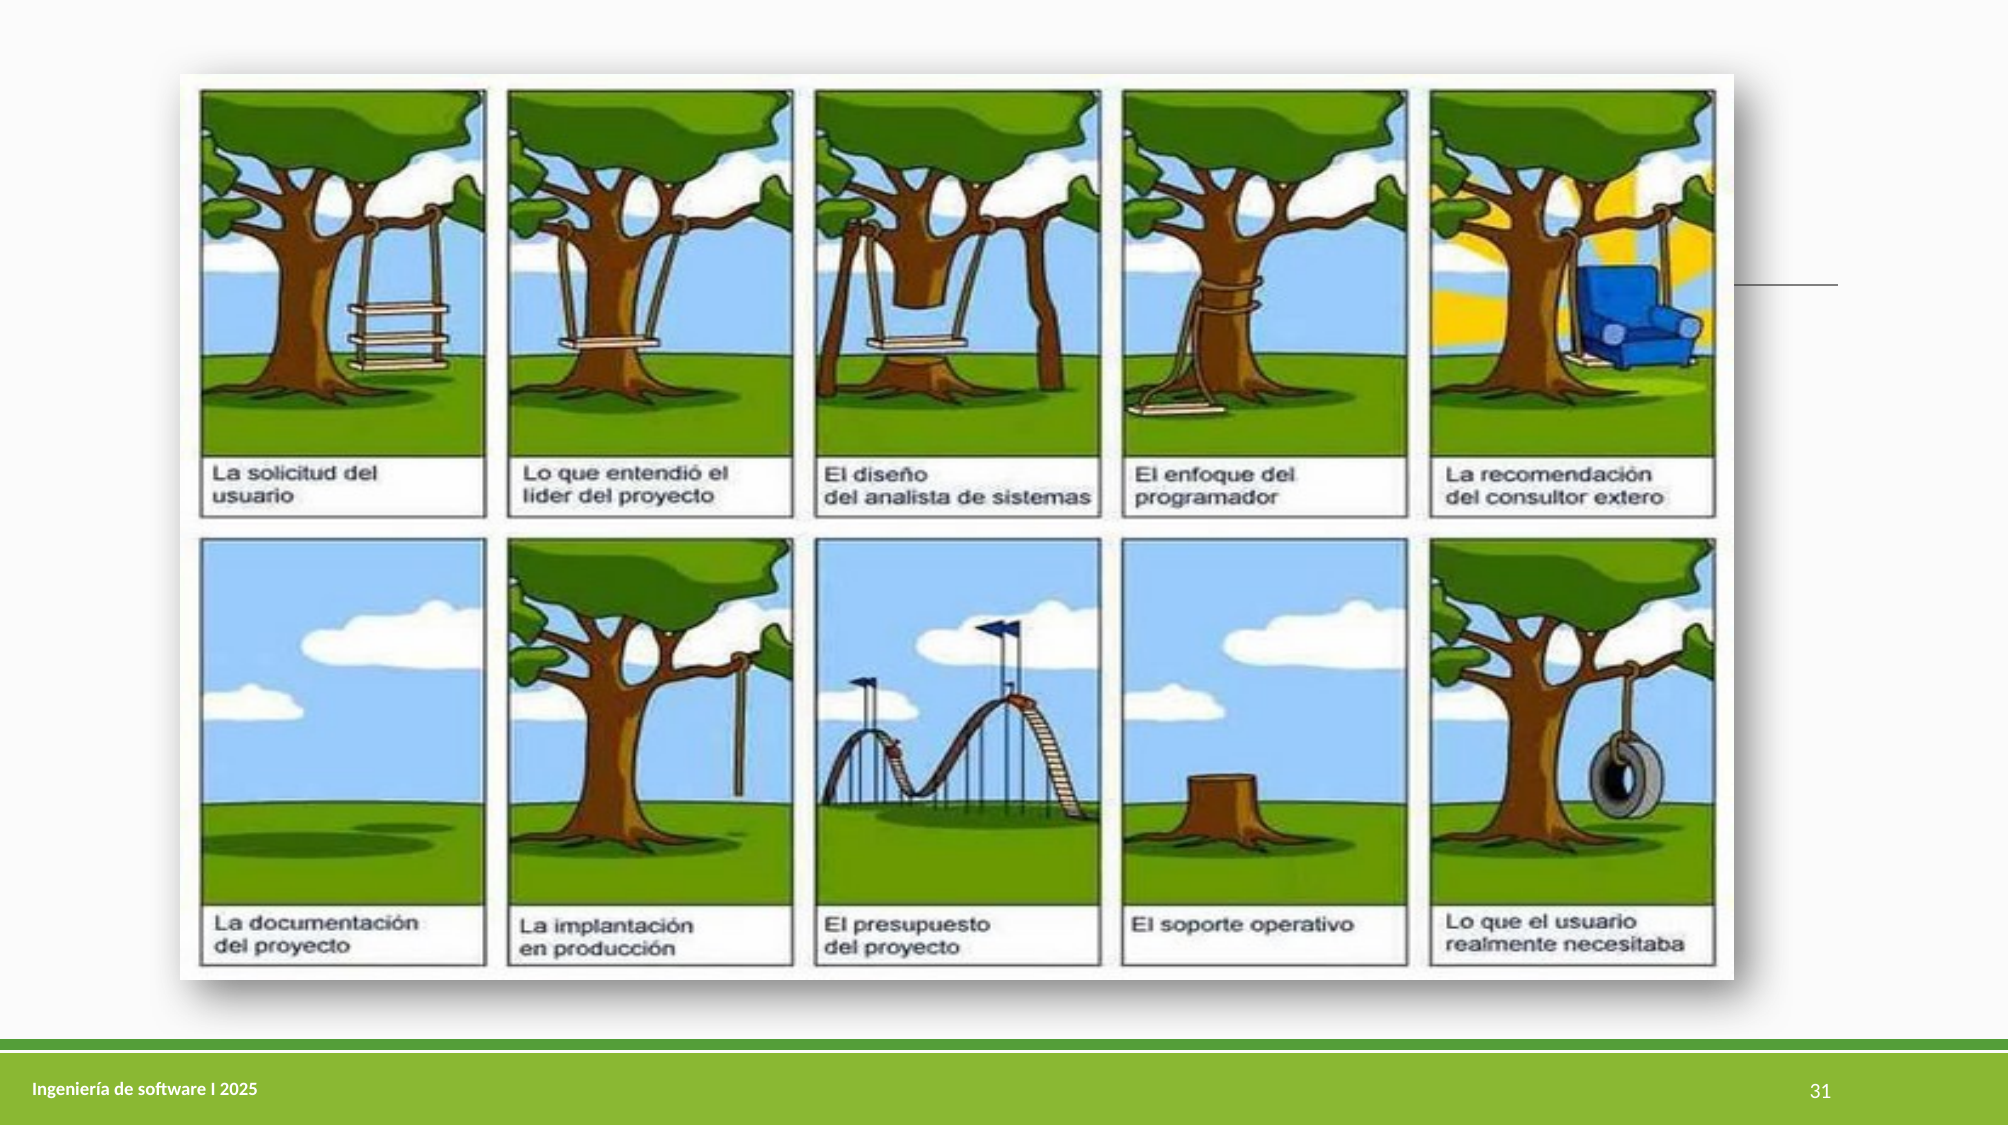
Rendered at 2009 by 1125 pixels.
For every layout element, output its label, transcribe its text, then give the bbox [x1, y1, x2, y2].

title El problema de la comunicación [180, 47, 1838, 285]
slide_number 31 [1630, 1059, 1847, 1120]
picture [180, 74, 1734, 980]
